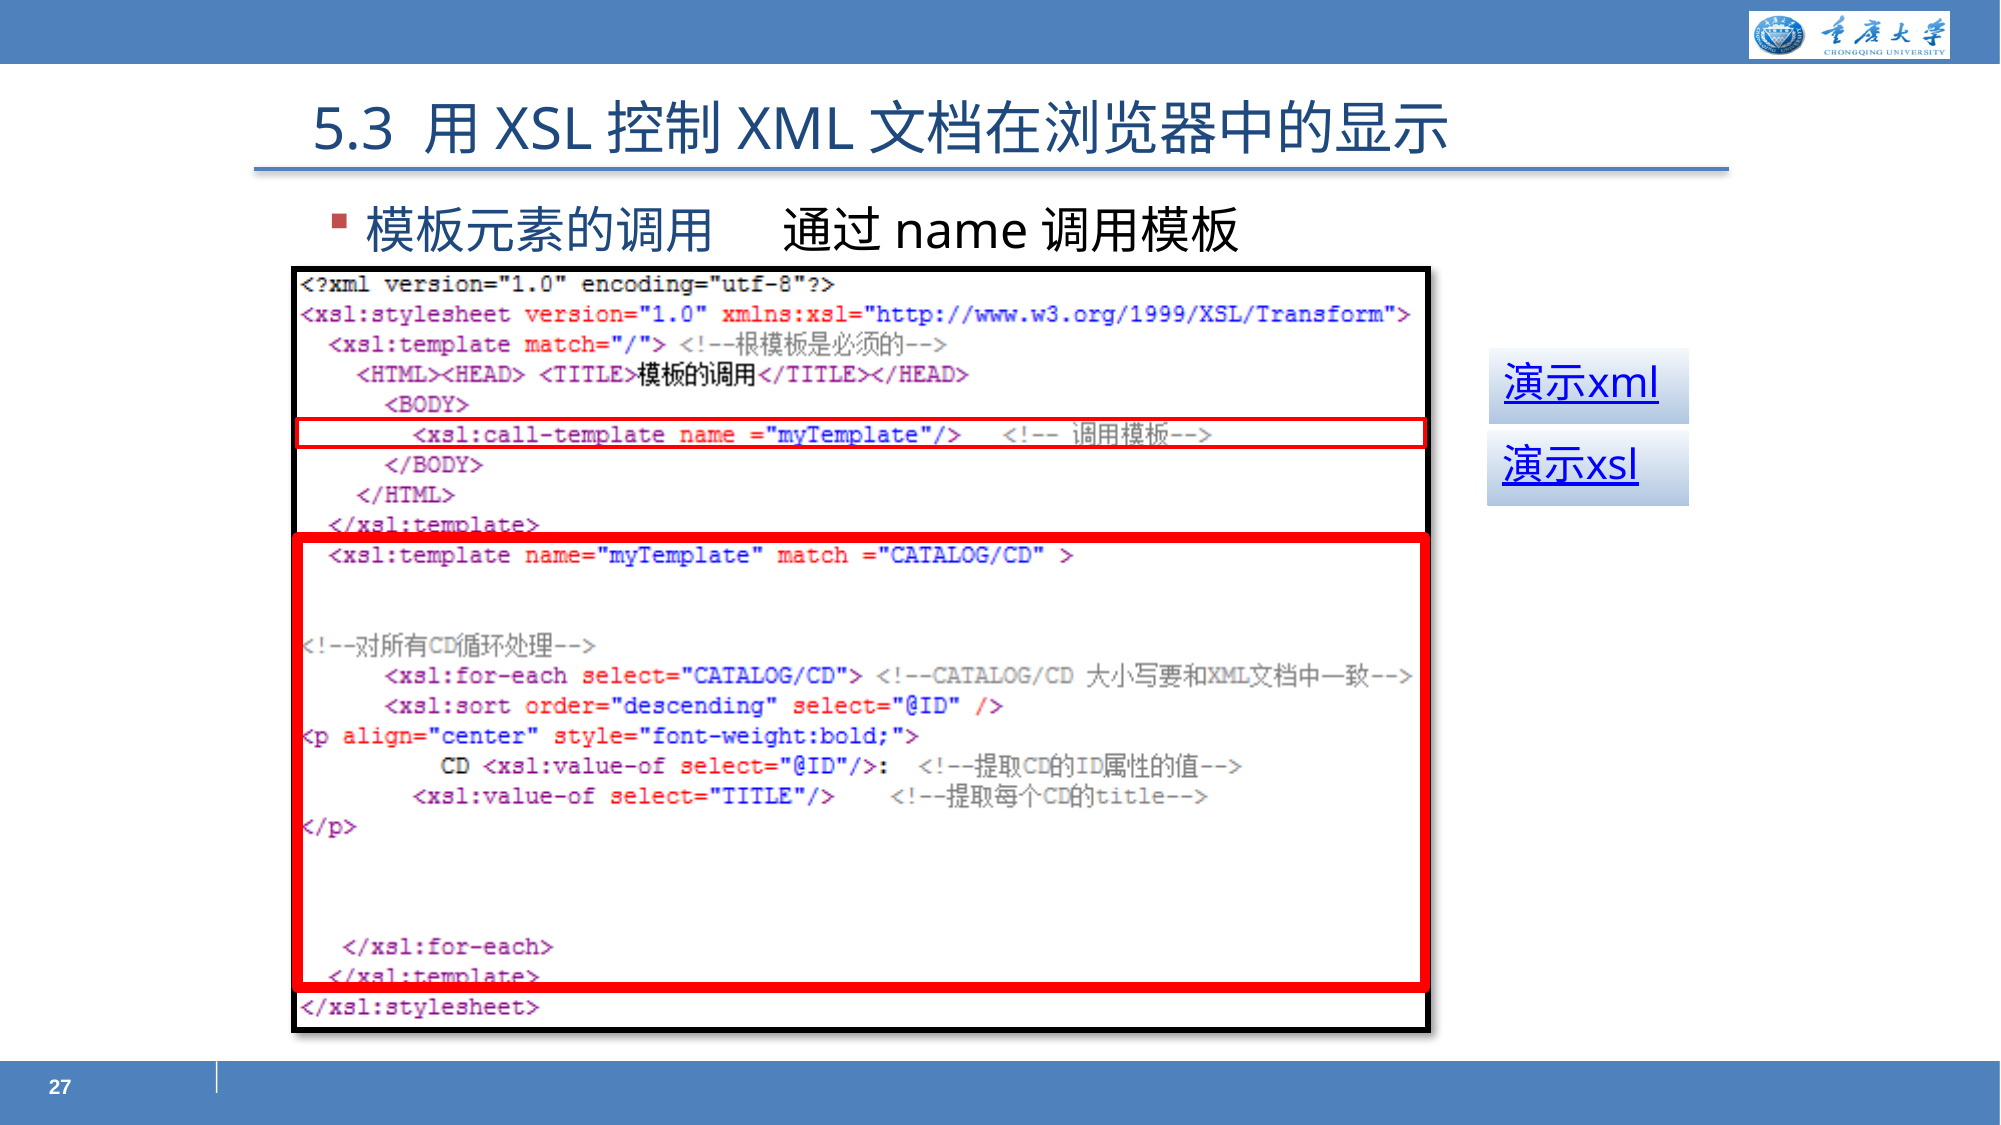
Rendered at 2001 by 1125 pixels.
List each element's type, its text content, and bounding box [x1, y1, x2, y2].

list 模板元素的调用 通过name调用模板 [312, 190, 1589, 273]
picture [1749, 11, 1950, 59]
text_box 演示xml [1489, 348, 1690, 424]
text_box 5.3 用XSL控制XML文档在浏览器中的显示 [297, 87, 1650, 168]
slide_number 27 [33, 1066, 255, 1120]
text_box 演示xsl [1487, 430, 1689, 506]
picture [297, 272, 1426, 1027]
